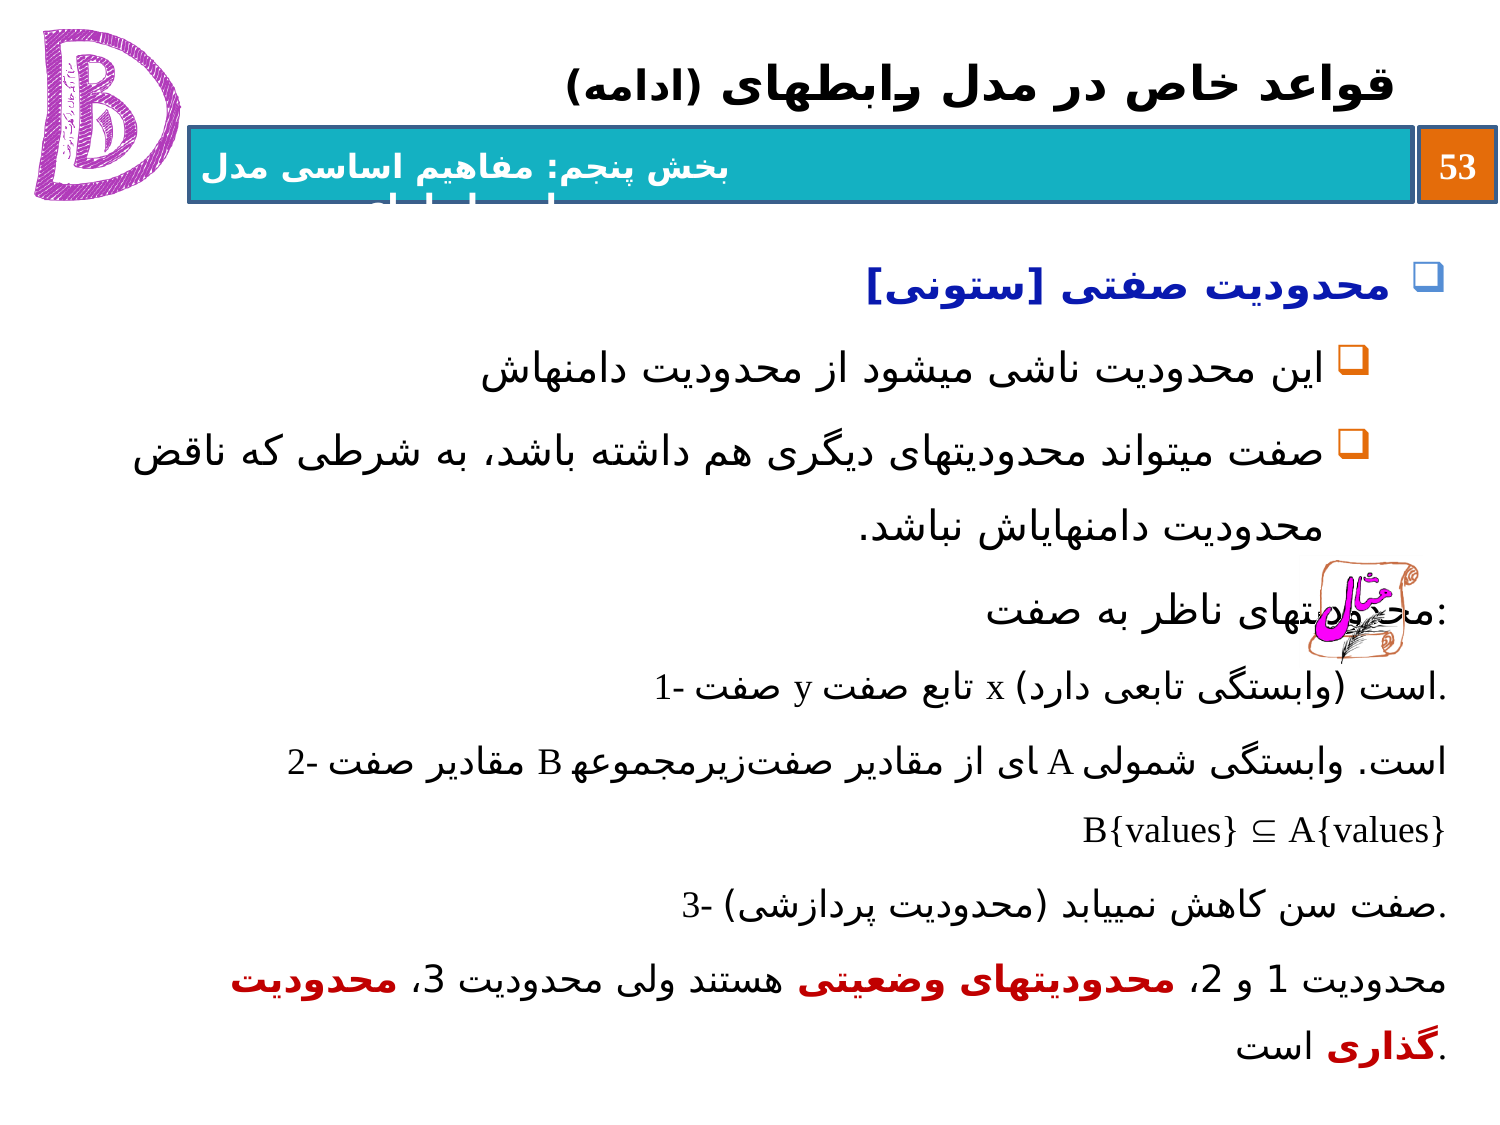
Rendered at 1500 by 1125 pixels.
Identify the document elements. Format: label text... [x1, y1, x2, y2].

picture [1299, 554, 1423, 668]
title قواعد خاص در مدل رابطه‏ای (ادامه) [237, 37, 1413, 125]
picture [12, 21, 202, 212]
list محدودیت صفتی [ستونی] این محدودیت ناشی می‏شود از محدودیت دامنه‏اش صفت می‏تواند محدودیت‏های دیگری هم داشته باشد، به شرطی که ناقض محدودیت دامنه‏ای‏اش نباشد. محدودیت‏های ناظر به صفت: 1- صفت y تابع صفت x است (وابستگی تابعی دارد). 2- مقادیر صفت B زیرمجموعه‎‏ای از مقادیر صفت A است. وابستگی شمولی B{values}  A{values} 3- صفت سن کاهش نمی‏یابد (محدودیت پردازشی). محدودیت 1 و 2، محدودیت‏های وضعیتی هستند ولی محدودیت 3، محدودیت گذاری است. [37, 224, 1463, 1088]
